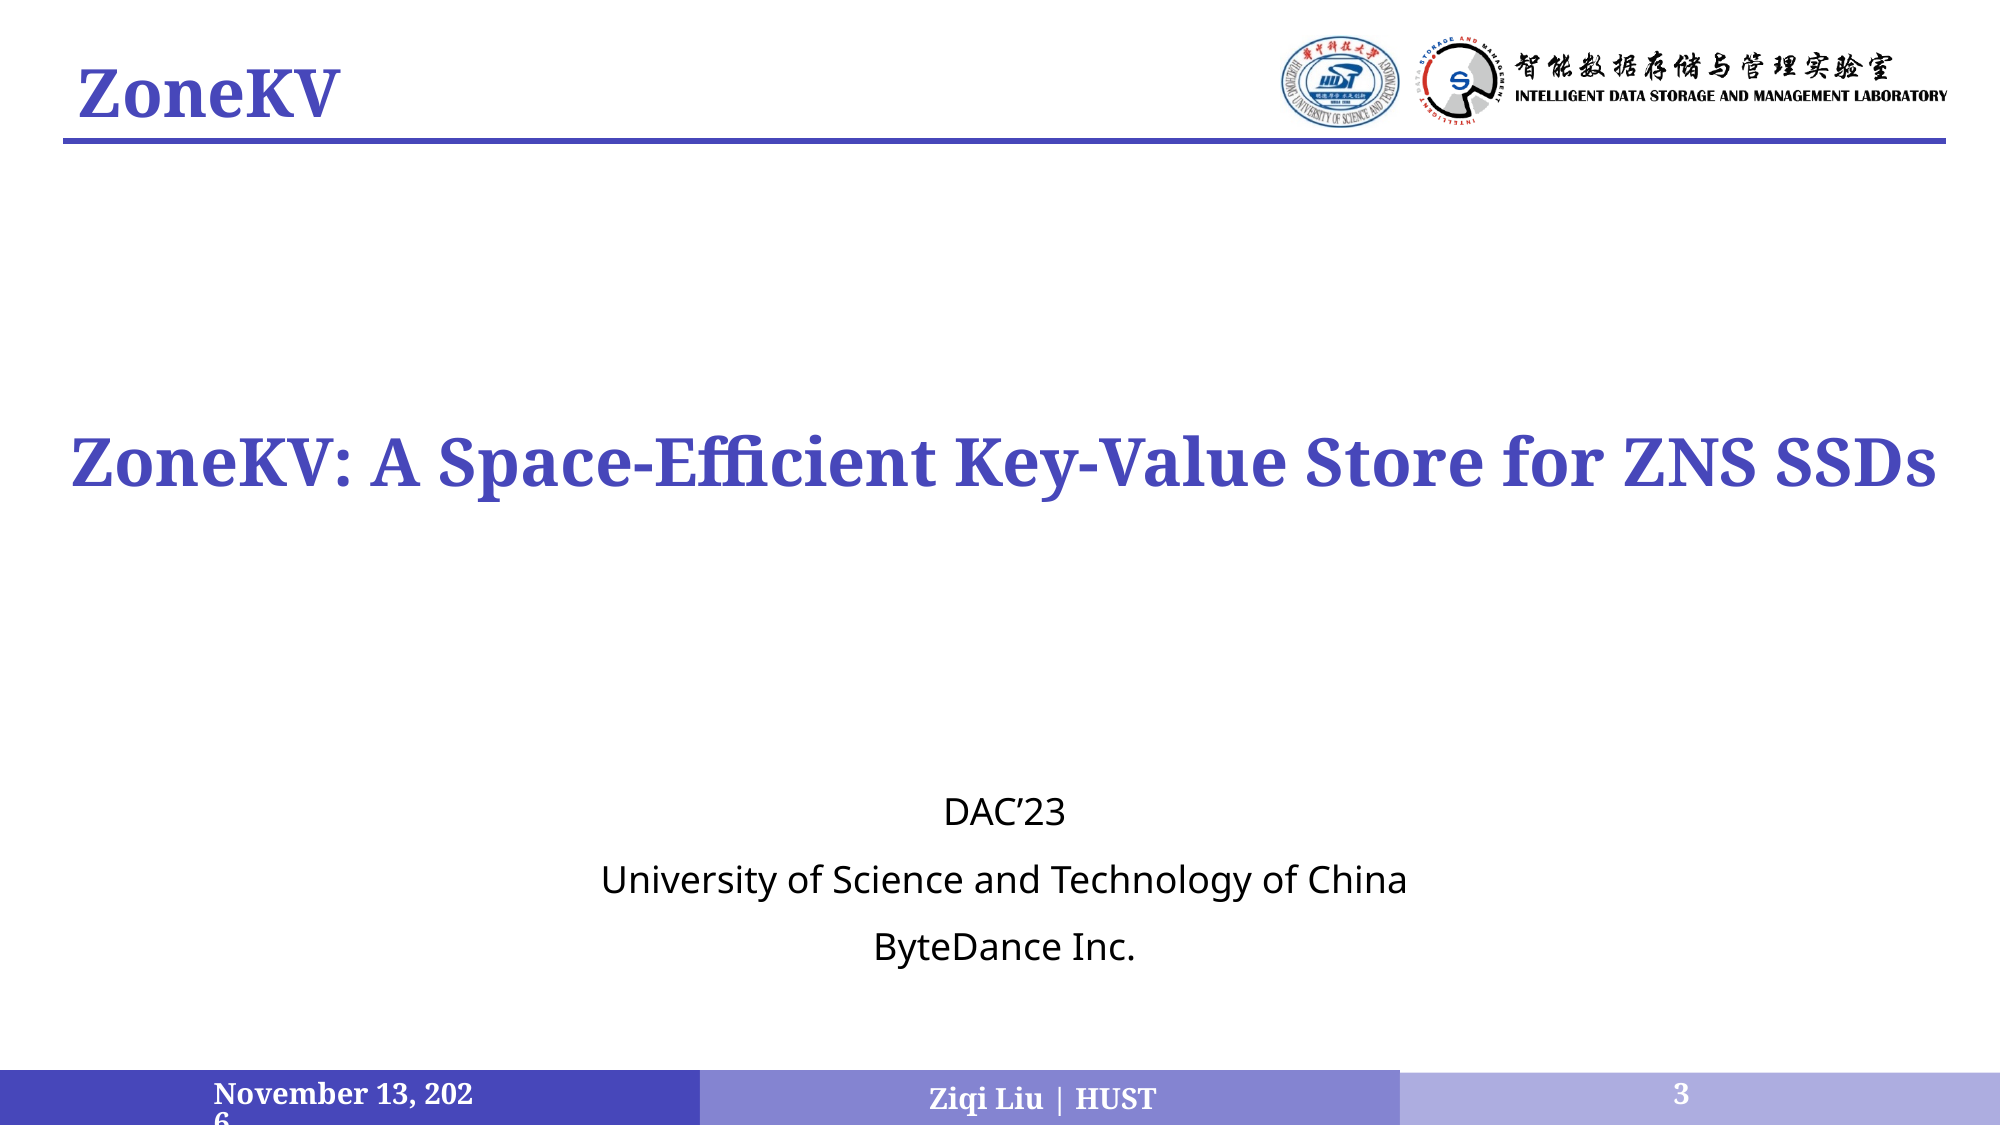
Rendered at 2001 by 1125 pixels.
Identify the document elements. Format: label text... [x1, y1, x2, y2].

slide_number 3 [1615, 1050, 1749, 1125]
text_box [1749, 1072, 2000, 1125]
text_box ZoneKV: A Space-Efficient Key-Value Store for ZNS SSDs [0, 421, 2000, 509]
text_box [502, 1069, 699, 1125]
text_box [699, 1120, 1399, 1125]
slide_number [198, 1065, 502, 1125]
text_box [1399, 1072, 1615, 1125]
picture [1280, 35, 1400, 128]
text_box DAC’23 University of Science and Technology of China ByteDance Inc. [555, 758, 1455, 976]
text_box ZoneKV [63, 52, 1179, 140]
footer Ziqi Liu | HUST [671, 1075, 1414, 1120]
picture [1409, 33, 1955, 128]
text_box [0, 1069, 198, 1125]
text_box [699, 1069, 1401, 1075]
